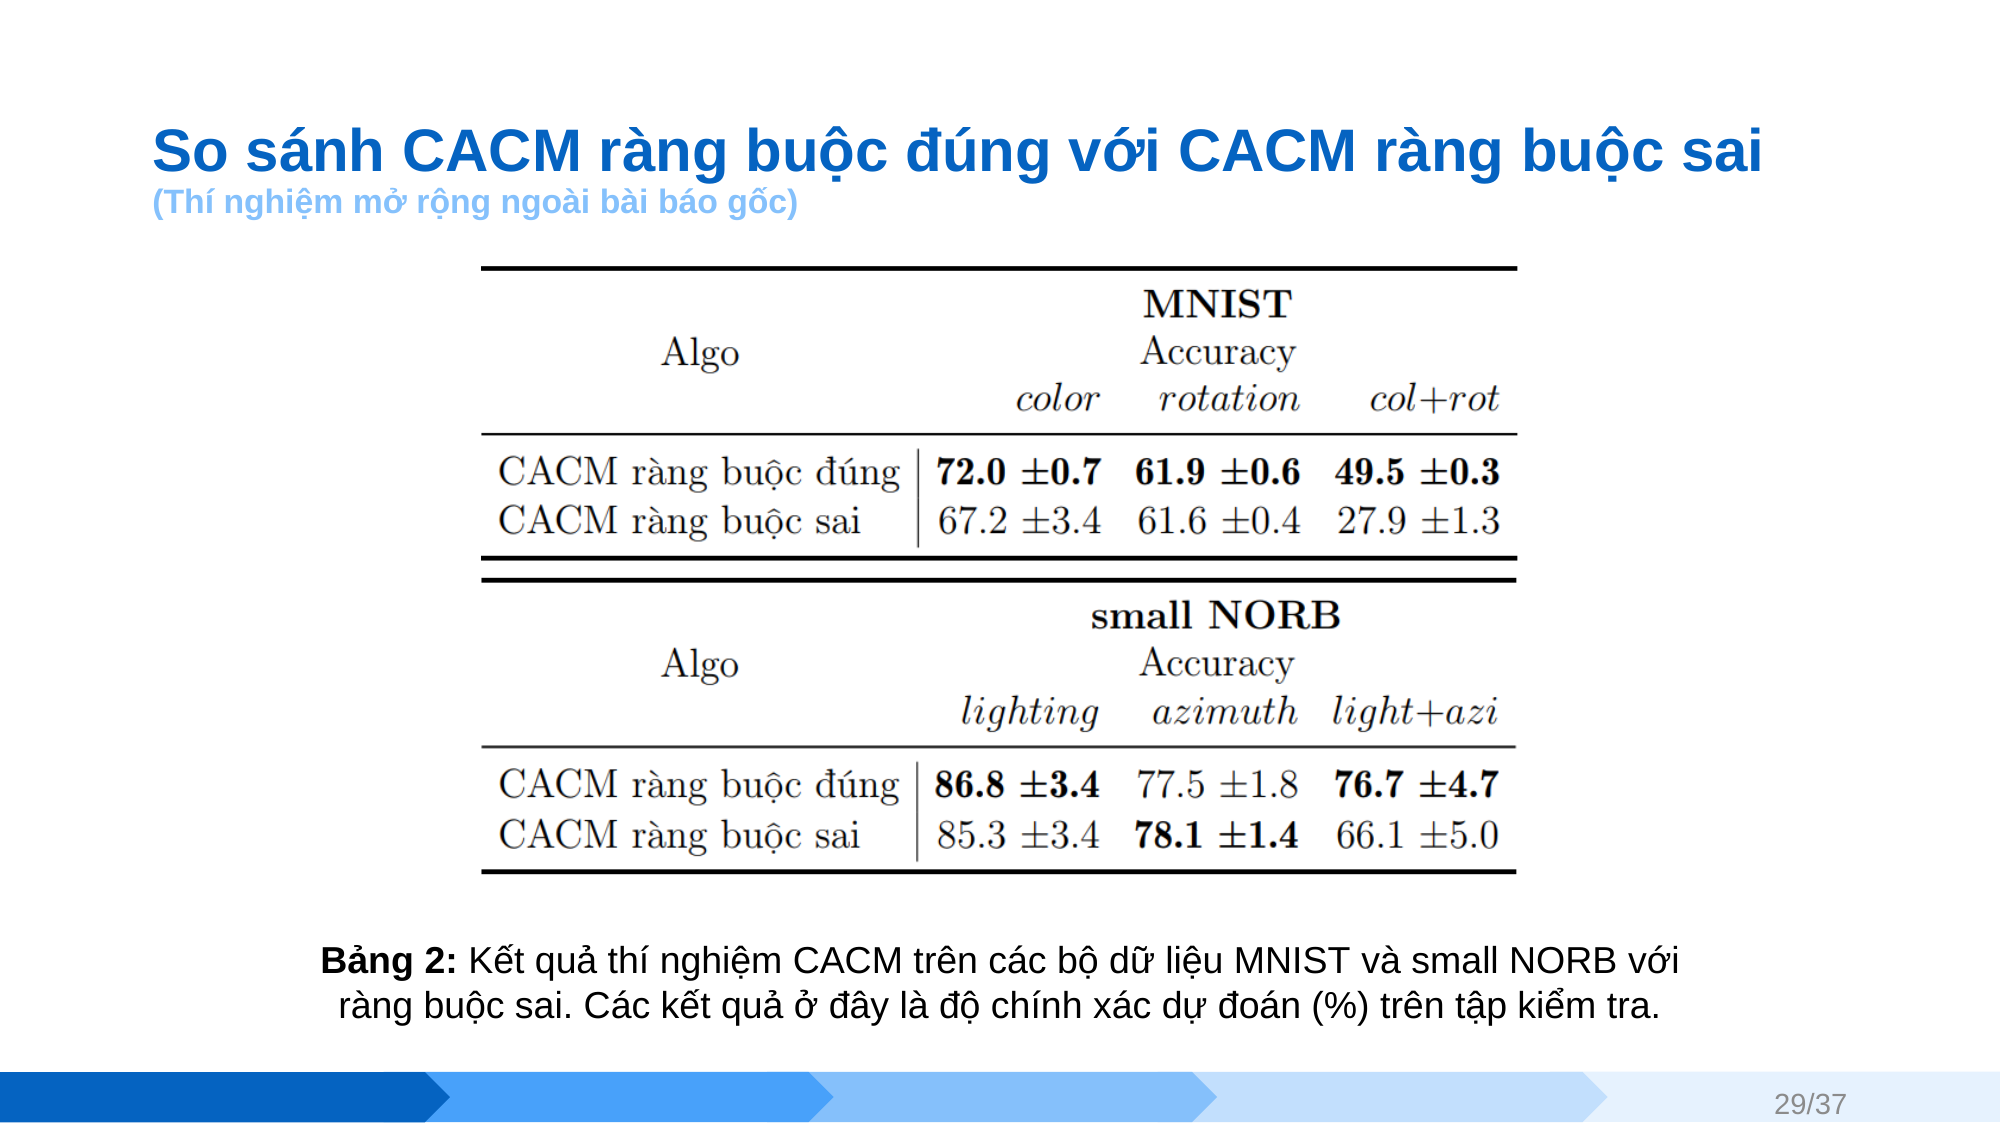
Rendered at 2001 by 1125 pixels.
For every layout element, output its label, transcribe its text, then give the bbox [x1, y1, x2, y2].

text_box Bảng 2: Kết quả thí nghiệm CACM trên các bộ dữ liệu MNIST và small NORB với ràng buộc sai. Các kết quả ở đây là độ chính xác dự đoán (%) trên tập kiểm tra. [279, 928, 1721, 1034]
slide_number 29/37 [1412, 1072, 1863, 1125]
picture [481, 576, 1519, 875]
title So sánh CACM ràng buộc đúng với CACM ràng buộc sai (Thí nghiệm mở rộng ngoài bài báo gốc) [137, 103, 1863, 237]
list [481, 263, 1519, 562]
